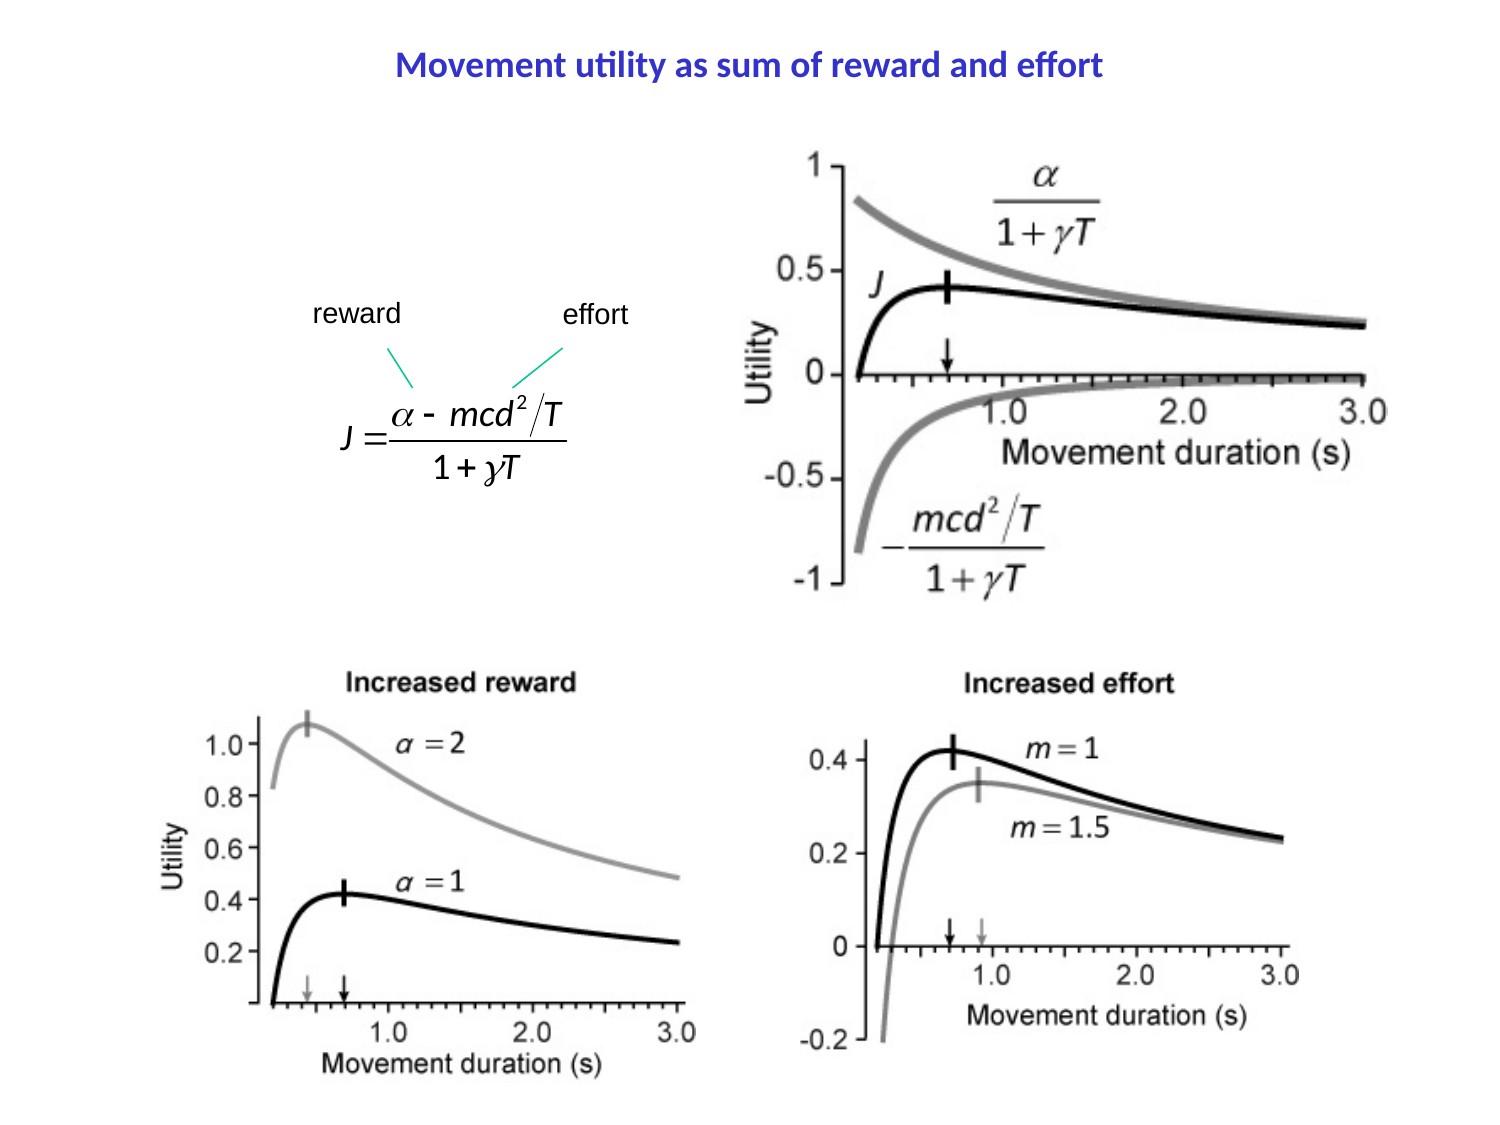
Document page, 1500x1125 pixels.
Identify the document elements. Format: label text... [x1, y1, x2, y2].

picture [799, 669, 1299, 1058]
picture [157, 668, 696, 1083]
picture [741, 147, 1388, 604]
text_box Movement utility as sum of reward and effort [380, 32, 1120, 92]
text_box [287, 287, 655, 495]
